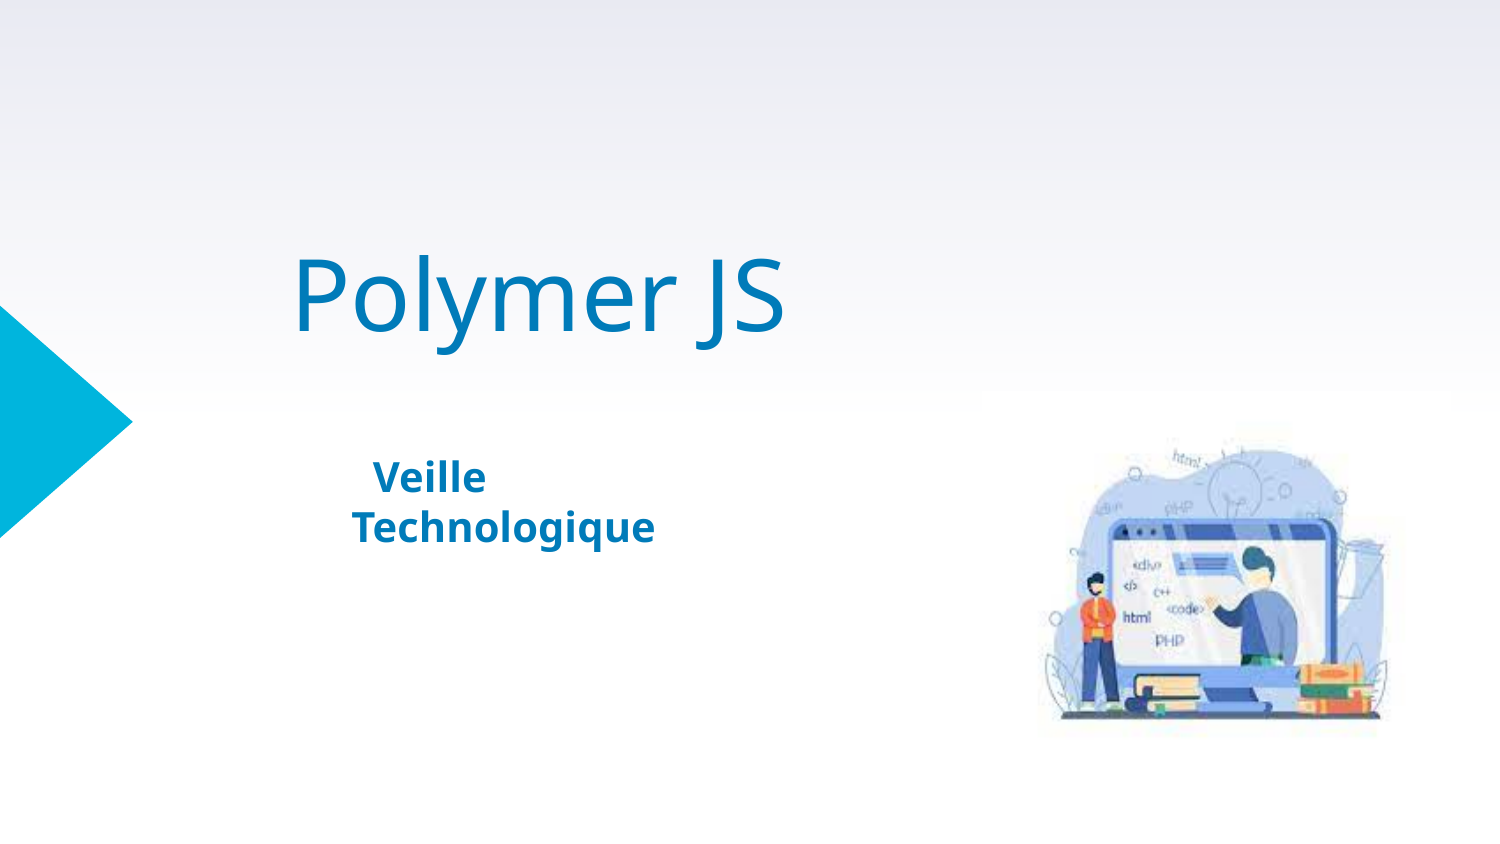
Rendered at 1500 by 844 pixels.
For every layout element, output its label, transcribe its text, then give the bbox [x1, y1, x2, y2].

text_box Veille Technologique​ [336, 443, 787, 559]
picture [982, 390, 1451, 765]
title Polymer JS [160, 182, 975, 415]
